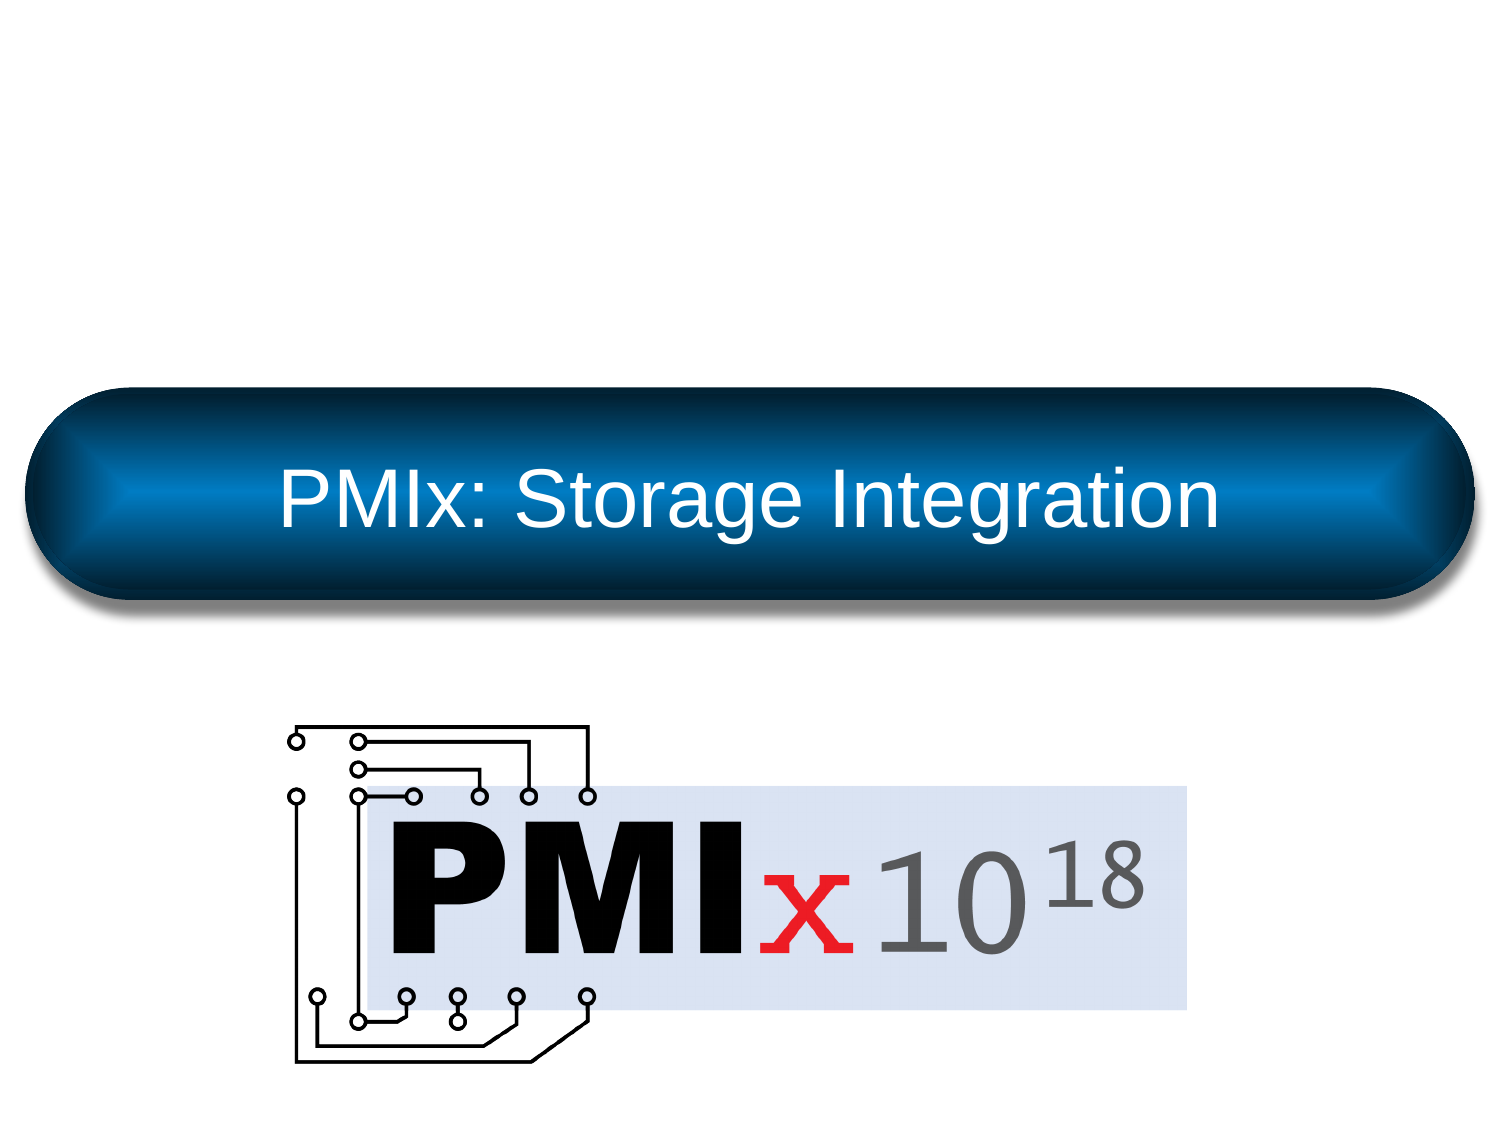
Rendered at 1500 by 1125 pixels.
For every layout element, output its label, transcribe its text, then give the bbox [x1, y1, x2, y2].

picture [287, 725, 1187, 1064]
title PMIx: Storage Integration [112, 399, 1388, 588]
